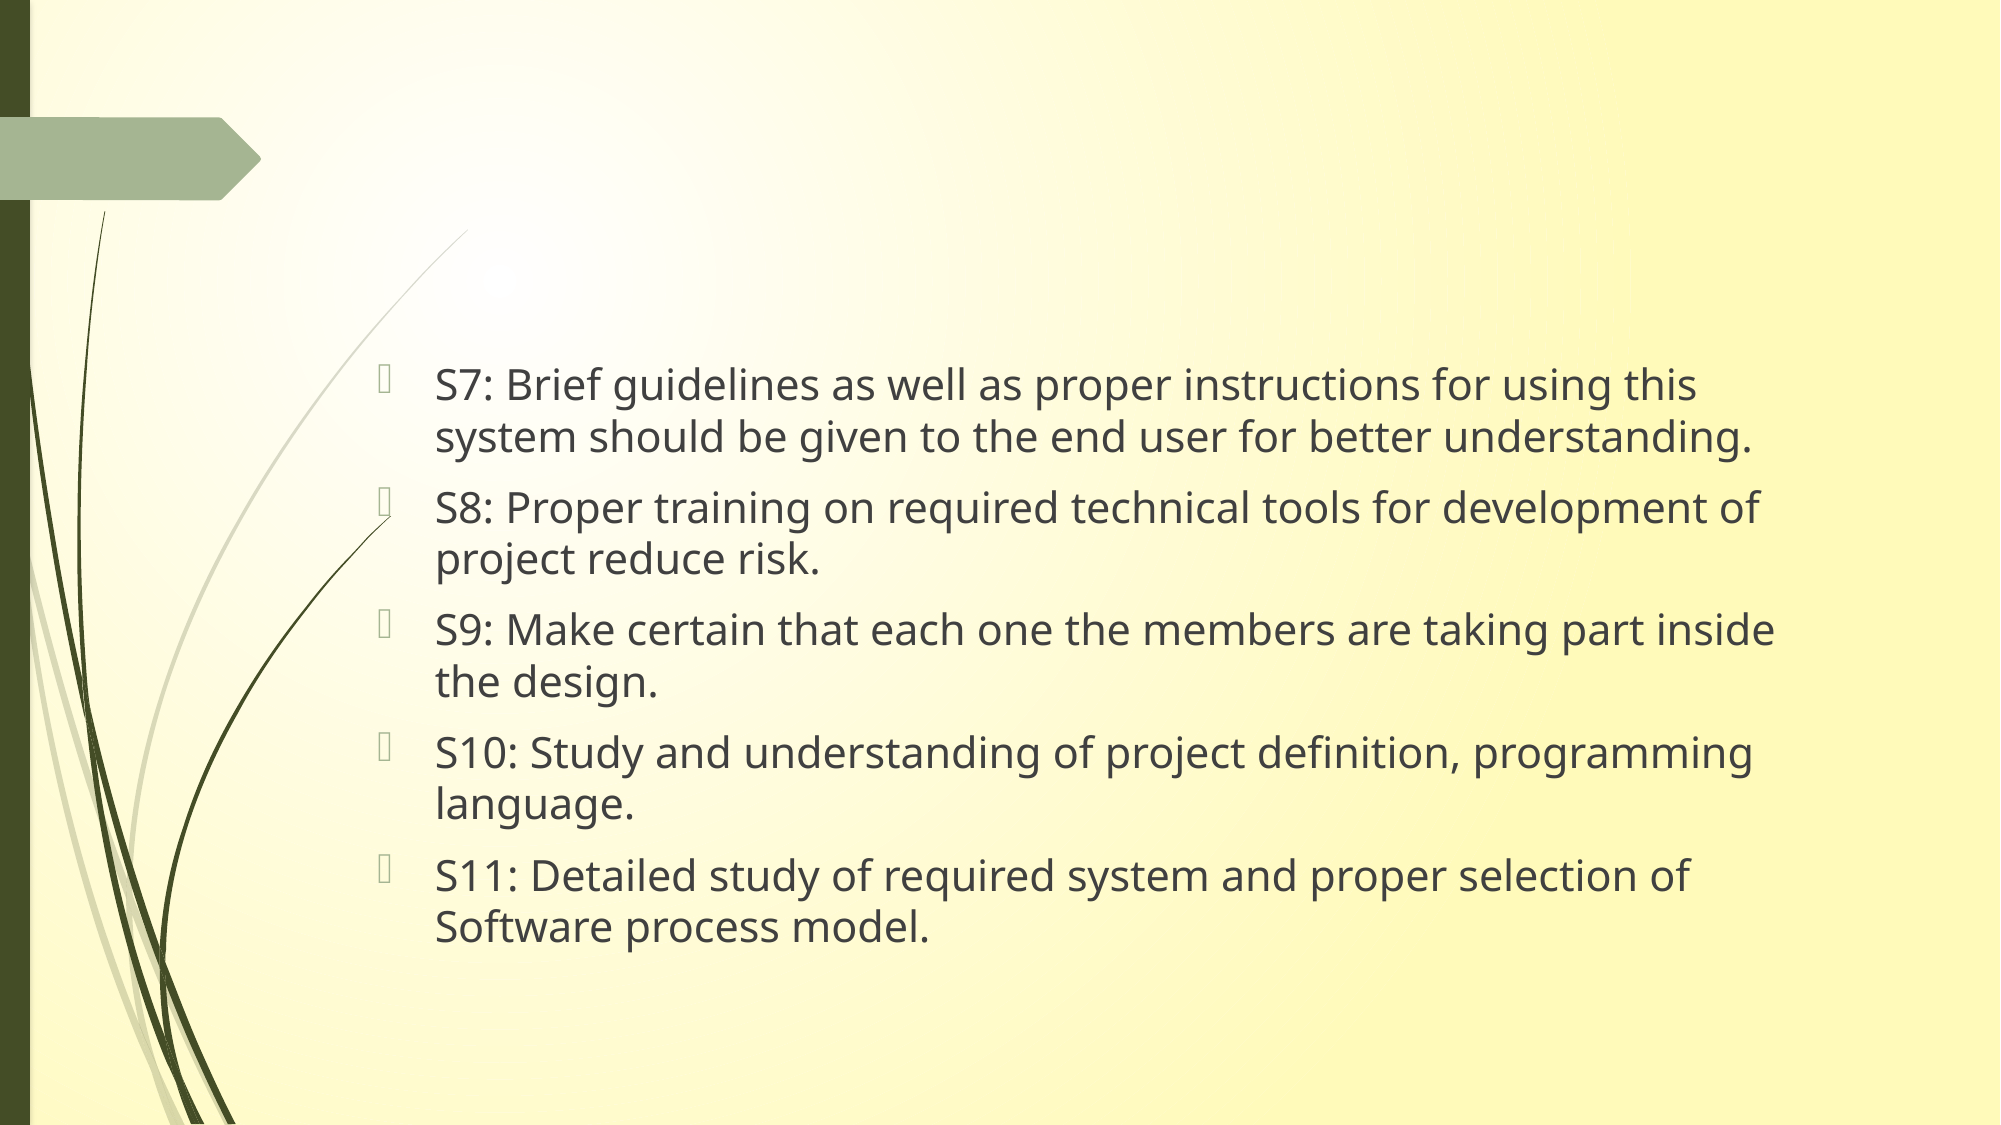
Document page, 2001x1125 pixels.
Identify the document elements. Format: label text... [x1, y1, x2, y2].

list S7: Brief guidelines as well as proper instructions for using this system should be given to the end user for better understanding. S8: Proper training on required technical tools for development of project reduce risk. S9: Make certain that each one the members are taking part inside the design. S10: Study and understanding of project definition, programming language. S11: Detailed study of required system and proper selection of Software process model. [362, 350, 1826, 970]
